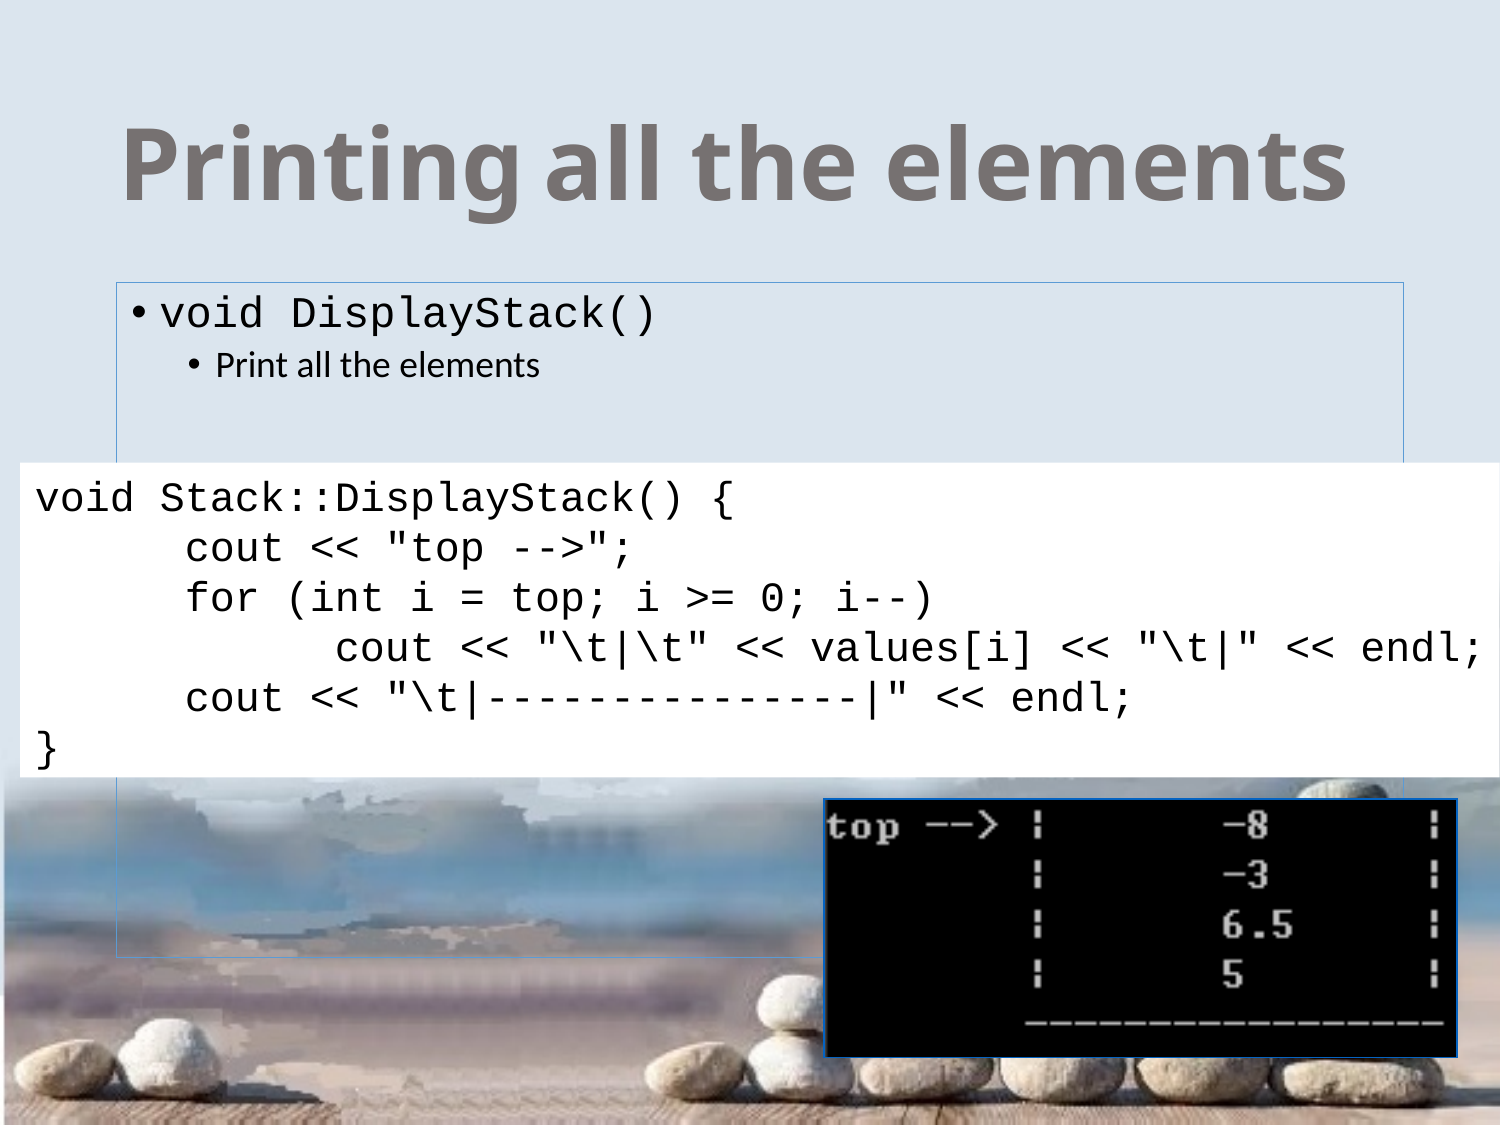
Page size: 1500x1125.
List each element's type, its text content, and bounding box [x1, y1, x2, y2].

title Printing all the elements [103, 59, 1397, 278]
picture [824, 799, 1457, 1057]
text_box void Stack::DisplayStack() { cout << "top -->"; for (int i = top; i >= 0; i--) cout << "\t|\t" << values[i] << "\t|" << endl; cout << "\t|---------------|" << endl; } [20, 462, 1500, 778]
list void DisplayStack() Print all the elements [116, 282, 1404, 462]
picture [0, 0, 1500, 1125]
list void DisplayStack() Print all the elements [116, 778, 1404, 958]
